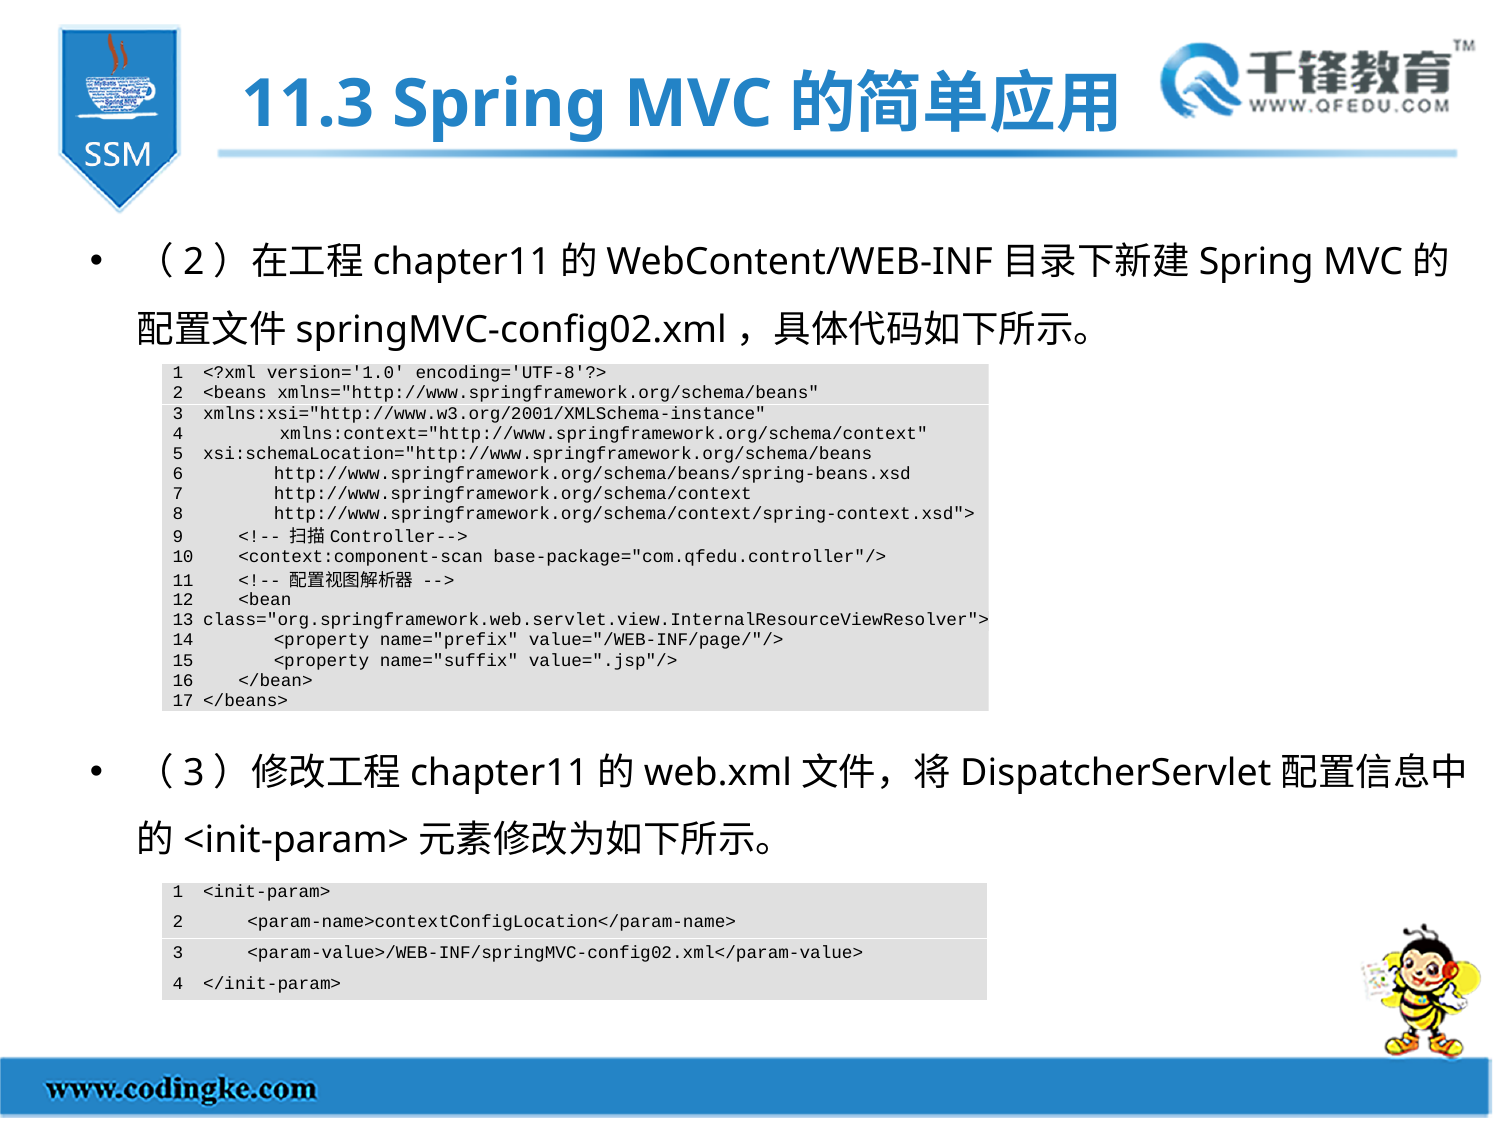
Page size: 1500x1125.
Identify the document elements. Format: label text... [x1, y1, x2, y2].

text_box 11.3 Spring MVC的简单应用 [226, 53, 1156, 146]
picture [0, 0, 1500, 207]
text_box （2）在工程chapter11的WebContent/WEB-INF目录下新建Spring MVC的配置文件springMVC-config02.xml，具体代码如下所示。 [0, 207, 1500, 357]
picture [0, 868, 1500, 1125]
text_box （3）修改工程chapter11的web.xml文件，将DispatcherServlet配置信息中的<init-param>元素修改为如下所示。 [0, 717, 1500, 868]
picture [0, 357, 1500, 717]
